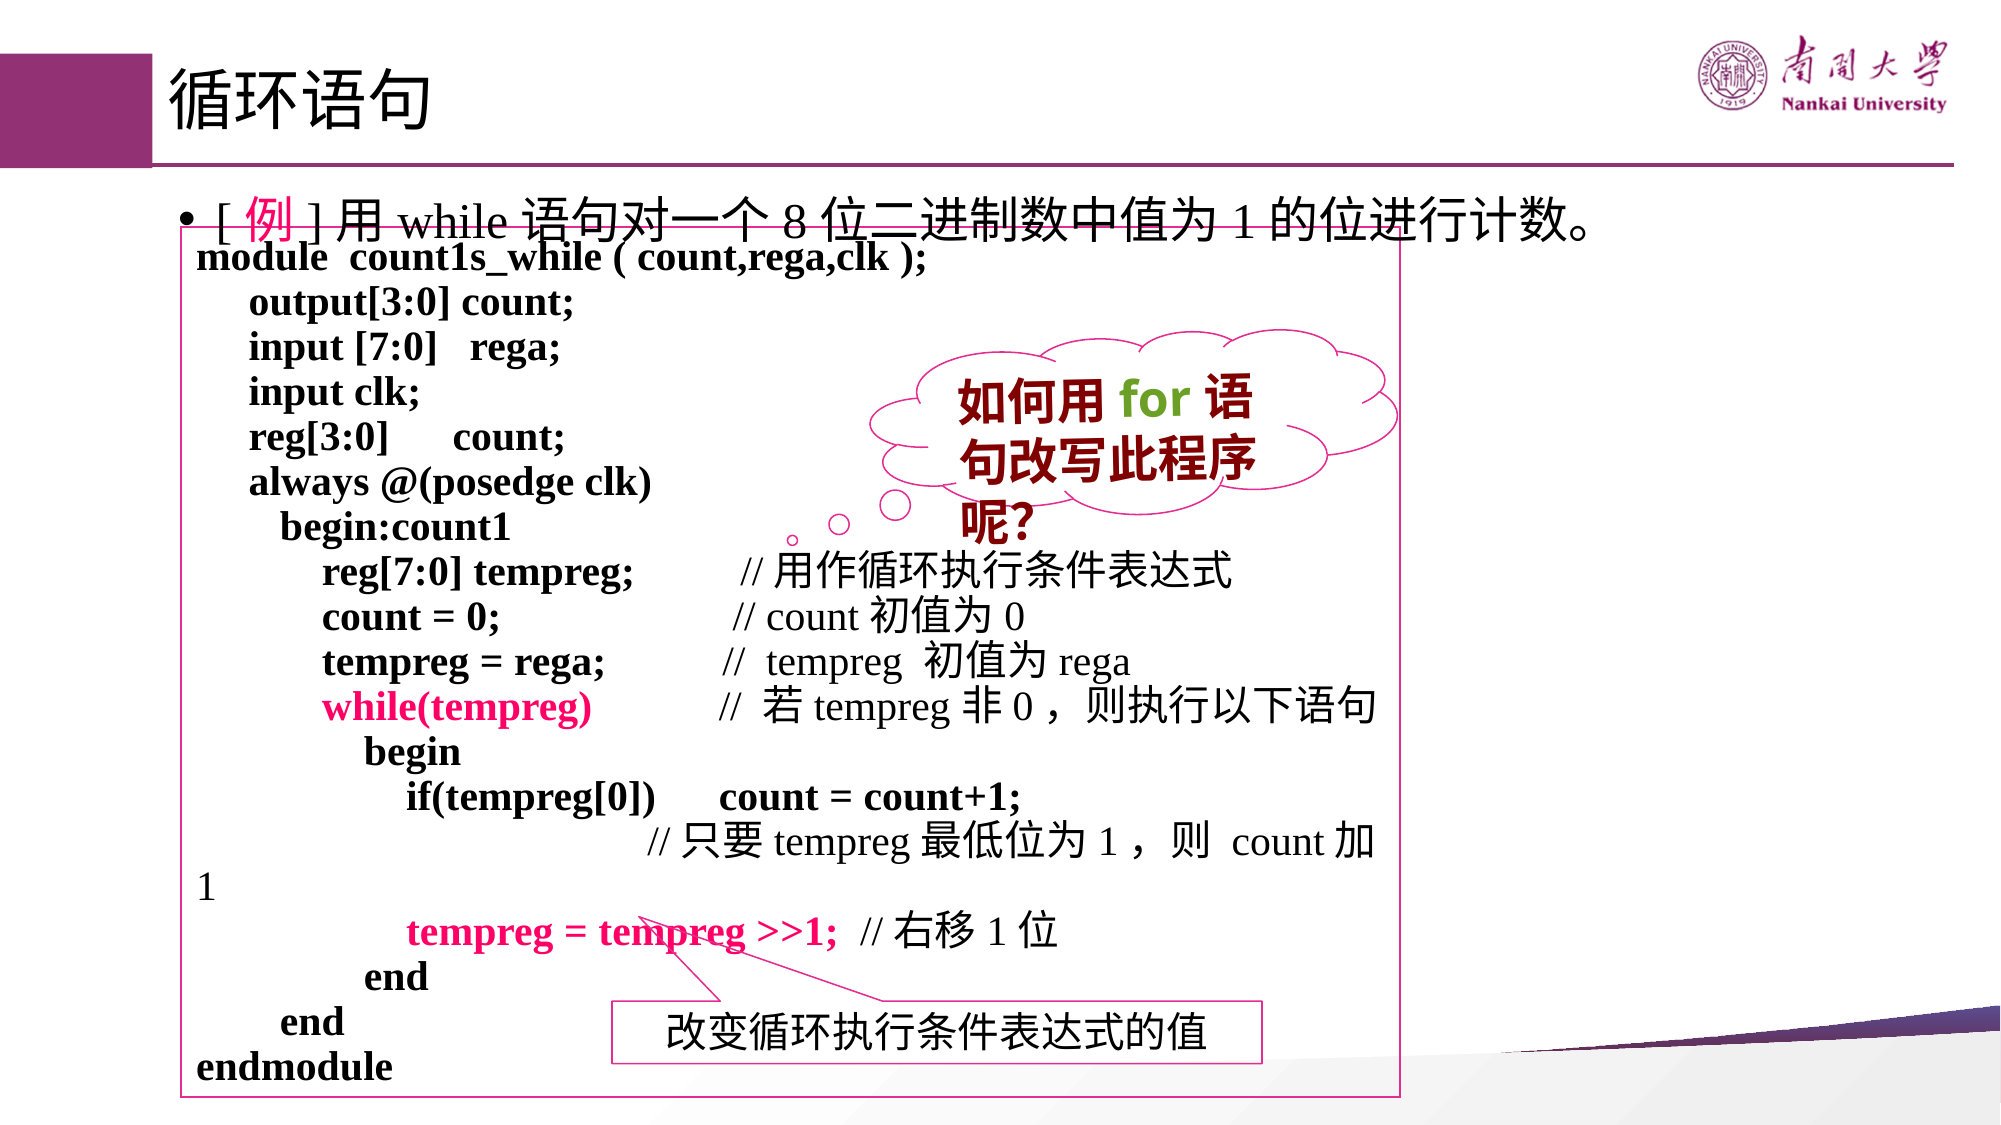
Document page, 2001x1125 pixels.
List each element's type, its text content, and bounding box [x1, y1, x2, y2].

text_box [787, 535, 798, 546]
text_box 如何用for语句改写此程序呢？ [870, 329, 1398, 515]
text_box 改变循环执行条件表达式的值 [611, 916, 1263, 1064]
text_box 如何用for语句改写此程序呢？ [829, 514, 850, 535]
title 循环语句 [152, 59, 1863, 185]
text_box 如何用for语句改写此程序呢？ [880, 490, 911, 521]
text_box module count1s_while ( count,rega,clk ); output[3:0] count; input [7:0] rega; input clk; reg[3:0] count; always @(posedge clk) begin:count1 reg[7:0] tempreg; //用作循环执行条件表达式 count = 0; // count初值为0 tempreg = rega; // tempreg 初值为rega while(tempreg) // 若tempreg非0，则执行以下语句 begin if(tempreg[0]) count = count+1; //只要tempreg最低位为1，则 count加1 tempreg = tempreg >>1; //右移1位 end end endmodule [181, 953, 1401, 1098]
picture [1691, 28, 1954, 119]
text_box [例]用while语句对一个8位二进制数中值为1的位进行计数。 [88, 178, 1819, 953]
